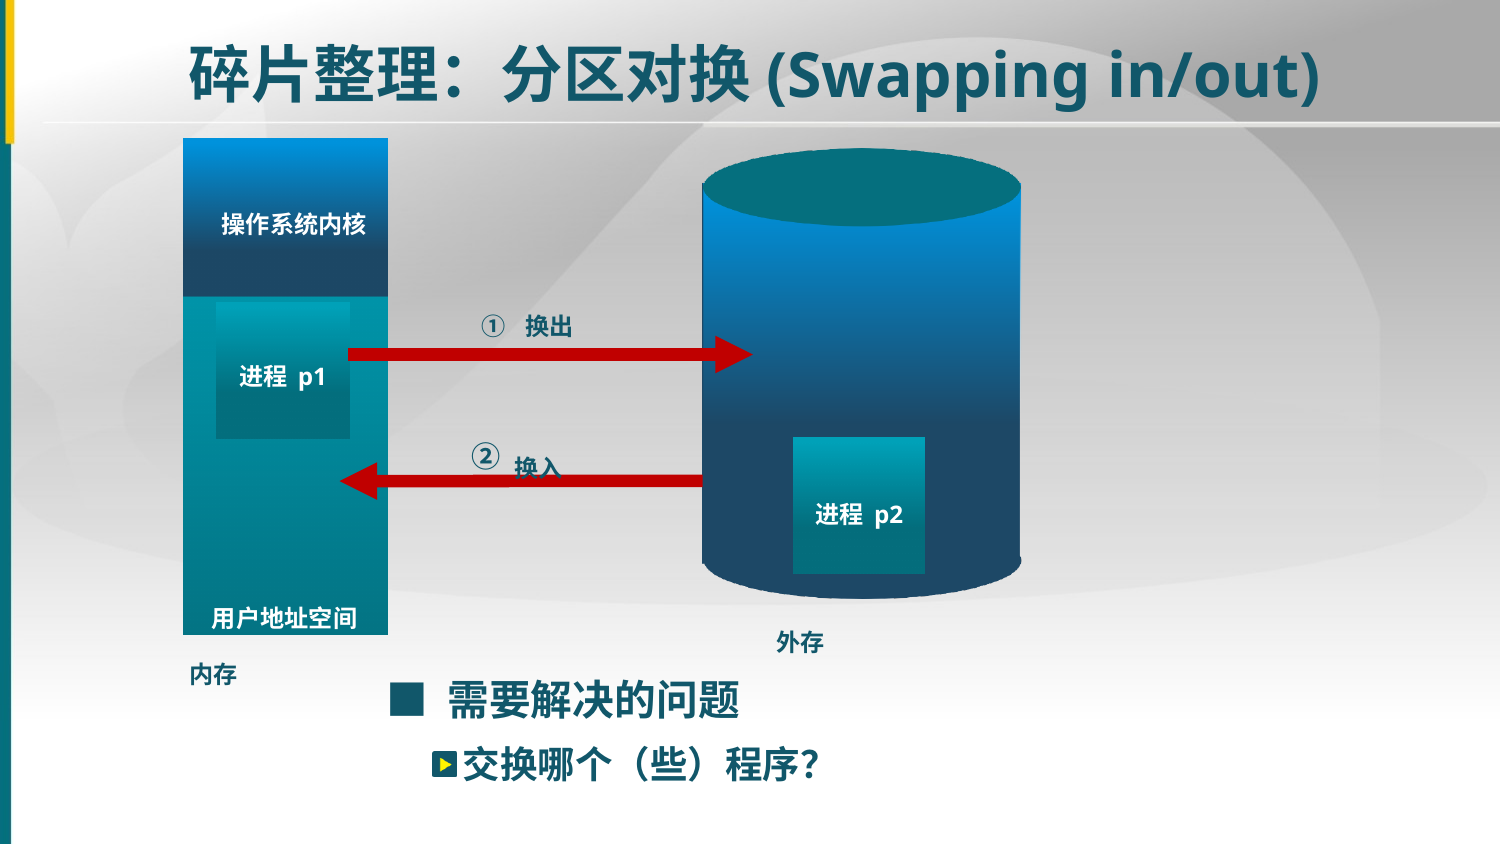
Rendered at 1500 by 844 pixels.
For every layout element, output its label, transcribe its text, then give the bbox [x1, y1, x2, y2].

text_box 碎片整理：分区对换(Swapping in/out) [102, 18, 1408, 118]
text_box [788, 436, 930, 574]
picture [0, 0, 1500, 844]
text_box 外存 [761, 607, 841, 664]
text_box ① 换出 [466, 276, 589, 349]
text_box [363, 666, 861, 796]
text_box ② 换入 [456, 417, 578, 480]
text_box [216, 302, 350, 440]
text_box 内存 [174, 624, 253, 697]
